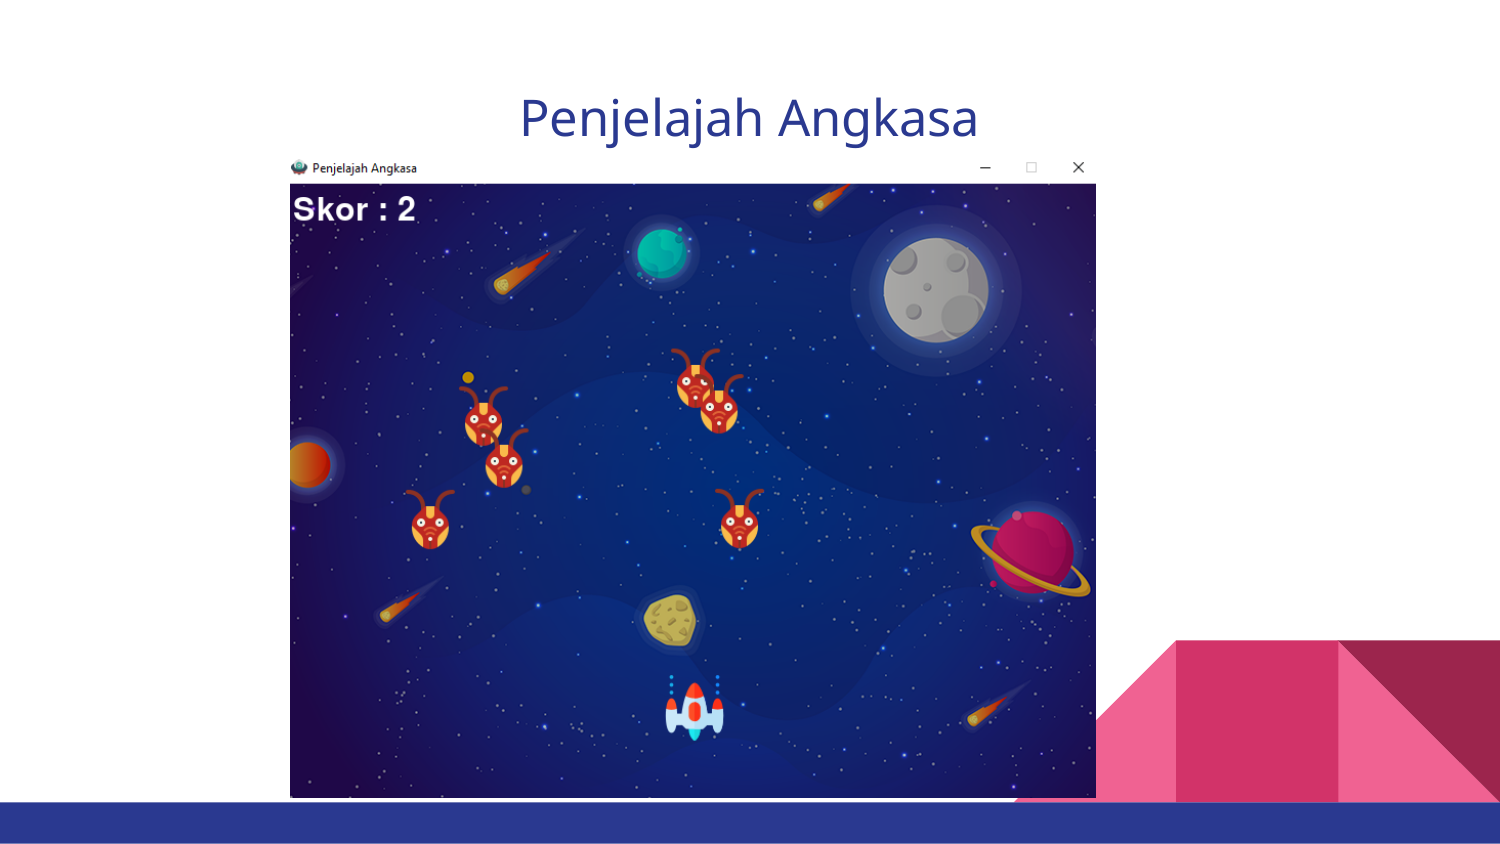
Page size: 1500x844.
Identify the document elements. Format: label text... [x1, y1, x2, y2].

title Penjelajah Angkasa [51, 67, 1449, 167]
picture [289, 153, 1096, 799]
